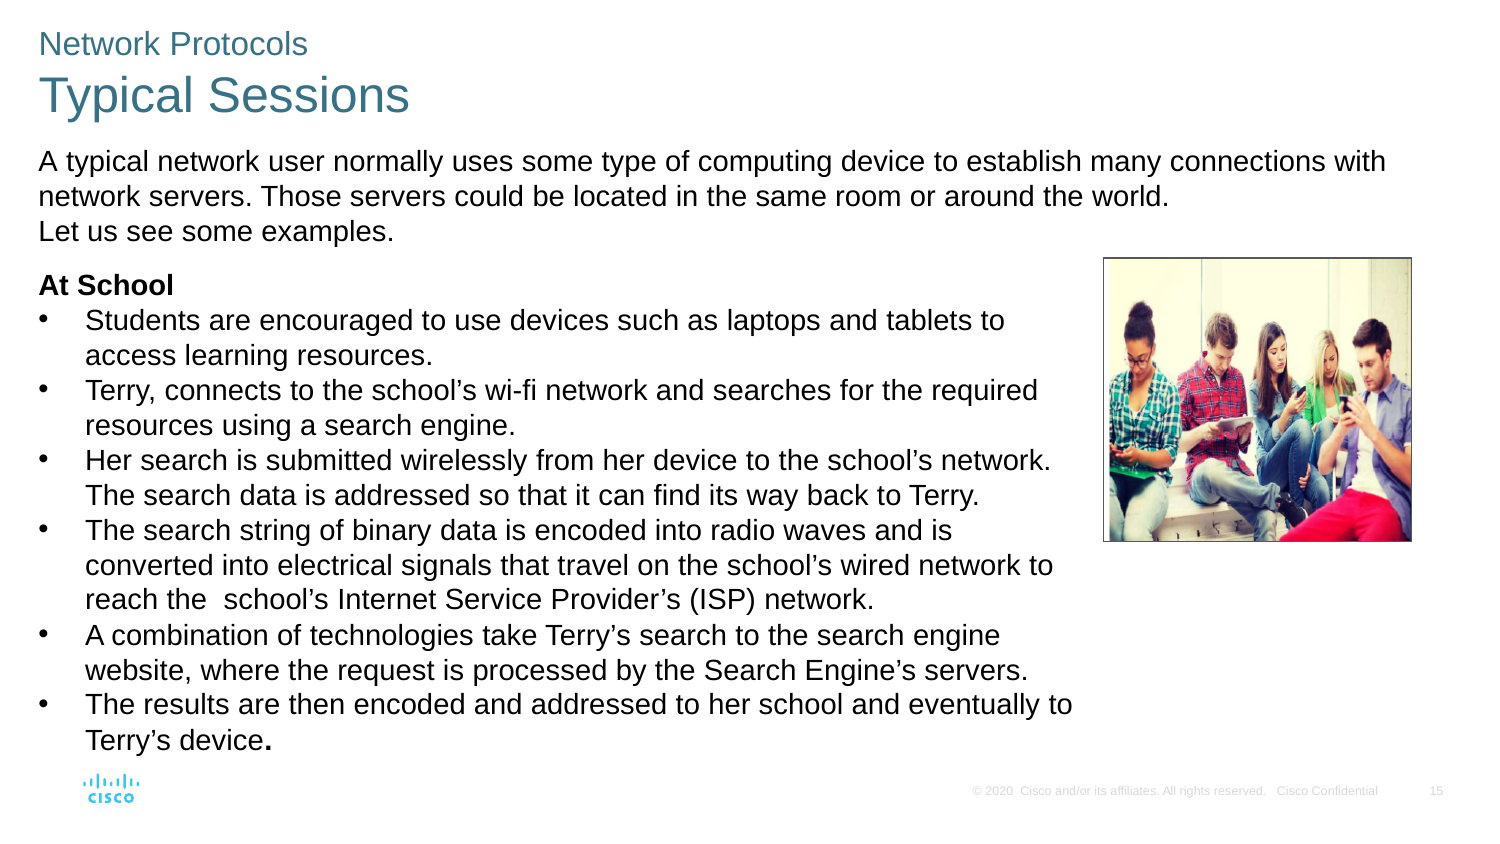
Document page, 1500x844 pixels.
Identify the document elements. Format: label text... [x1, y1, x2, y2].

text_box At School Students are encouraged to use devices such as laptops and tablets to access learning resources. Terry, connects to the school’s wi-fi network and searches for the required resources using a search engine. Her search is submitted wirelessly from her device to the school’s network. The search data is addressed so that it can find its way back to Terry. The search string of binary data is encoded into radio waves and is converted into electrical signals that travel on the school’s wired network to reach the school’s Internet Service Provider’s (ISP) network. A combination of technologies take Terry’s search to the search engine website, where the request is processed by the Search Engine’s servers. The results are then encoded and addressed to her school and eventually to Terry’s device. [23, 258, 1105, 764]
text_box A typical network user normally uses some type of computing device to establish many connections with network servers. Those servers could be located in the same room or around the world. Let us see some examples. [23, 134, 1477, 255]
text_box Network Protocols Typical Sessions [23, 10, 1500, 135]
picture [1104, 258, 1411, 541]
